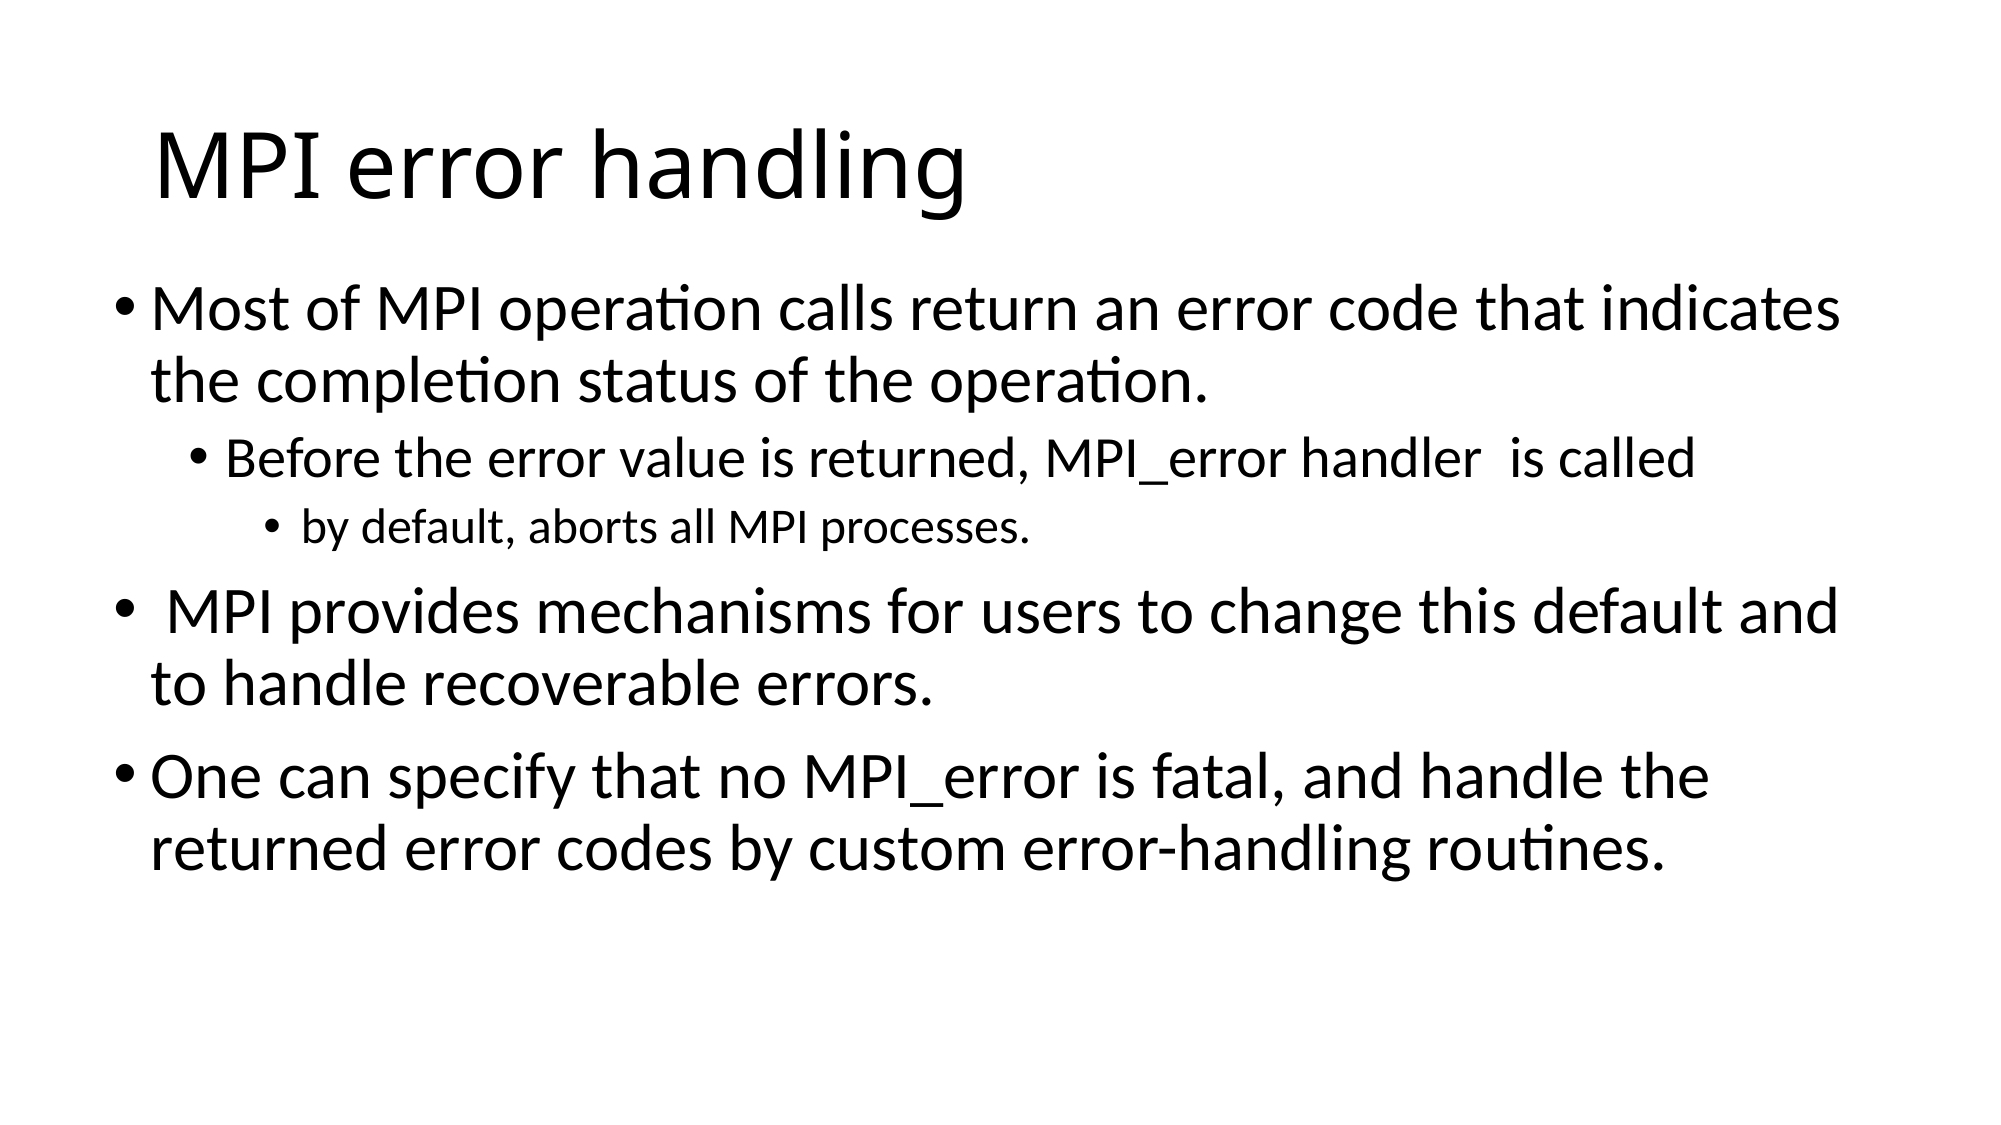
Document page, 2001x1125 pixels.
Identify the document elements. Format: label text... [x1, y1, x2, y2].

title MPI error handling [137, 59, 1863, 265]
list Most of MPI operation calls return an error code that indicates the completion status of the operation. Before the error value is returned, MPI_error handler is called by default, aborts all MPI processes. MPI provides mechanisms for users to change this default and to handle recoverable errors. One can specify that no MPI_error is fatal, and handle the returned error codes by custom error-handling routines. [98, 265, 1863, 1024]
